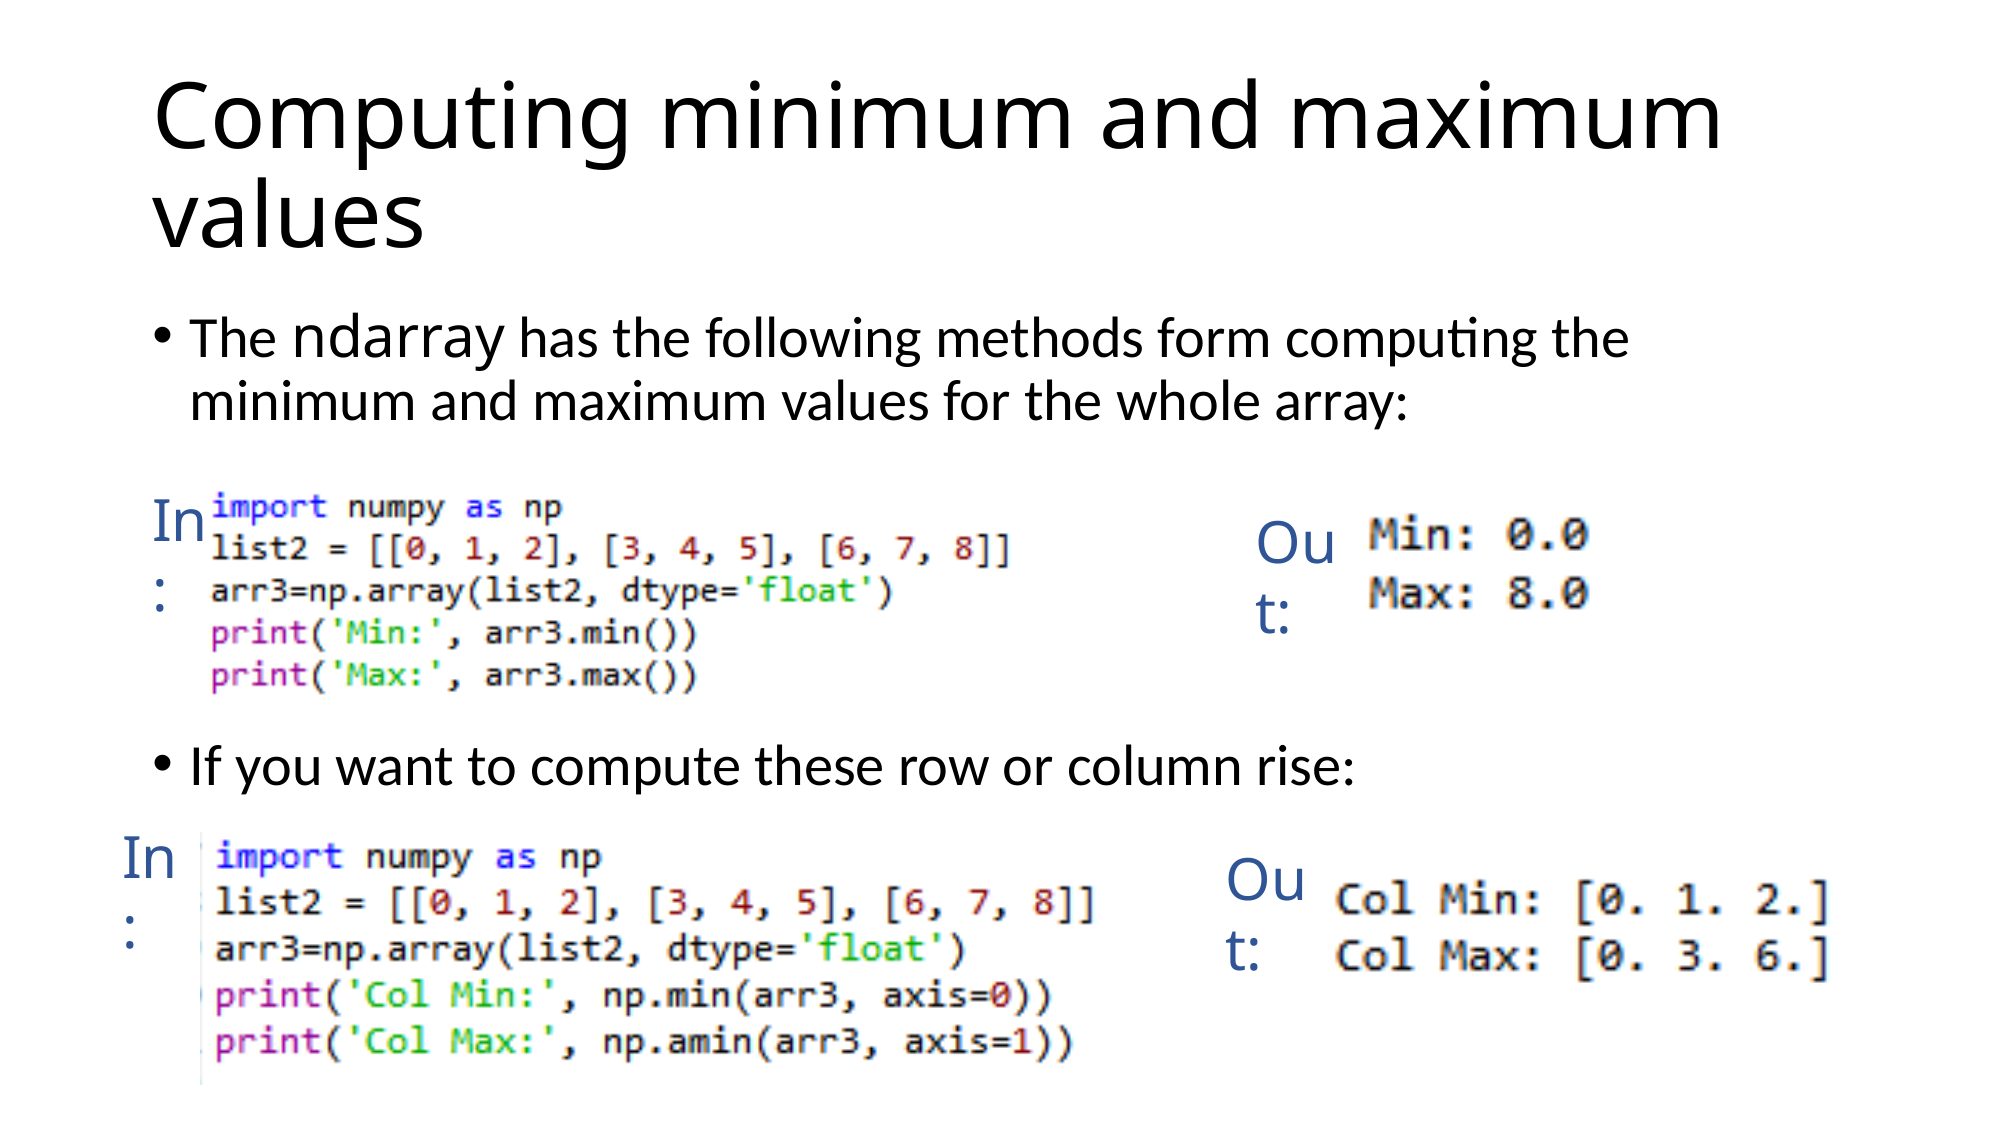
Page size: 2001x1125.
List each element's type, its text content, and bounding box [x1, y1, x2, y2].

text_box If you want to compute these row or column rise: [137, 727, 1863, 833]
text_box Out: [1240, 498, 1361, 653]
picture [200, 832, 1114, 1085]
text_box Out: [1210, 834, 1331, 990]
picture [200, 476, 1036, 706]
list The ndarray has the following methods form computing the minimum and maximum values for the whole array: [137, 299, 1863, 477]
text_box In: [137, 476, 200, 631]
text_box In: [107, 812, 201, 968]
picture [1330, 874, 1853, 998]
title Computing minimum and maximum values [137, 59, 1863, 278]
picture [1360, 504, 1625, 645]
